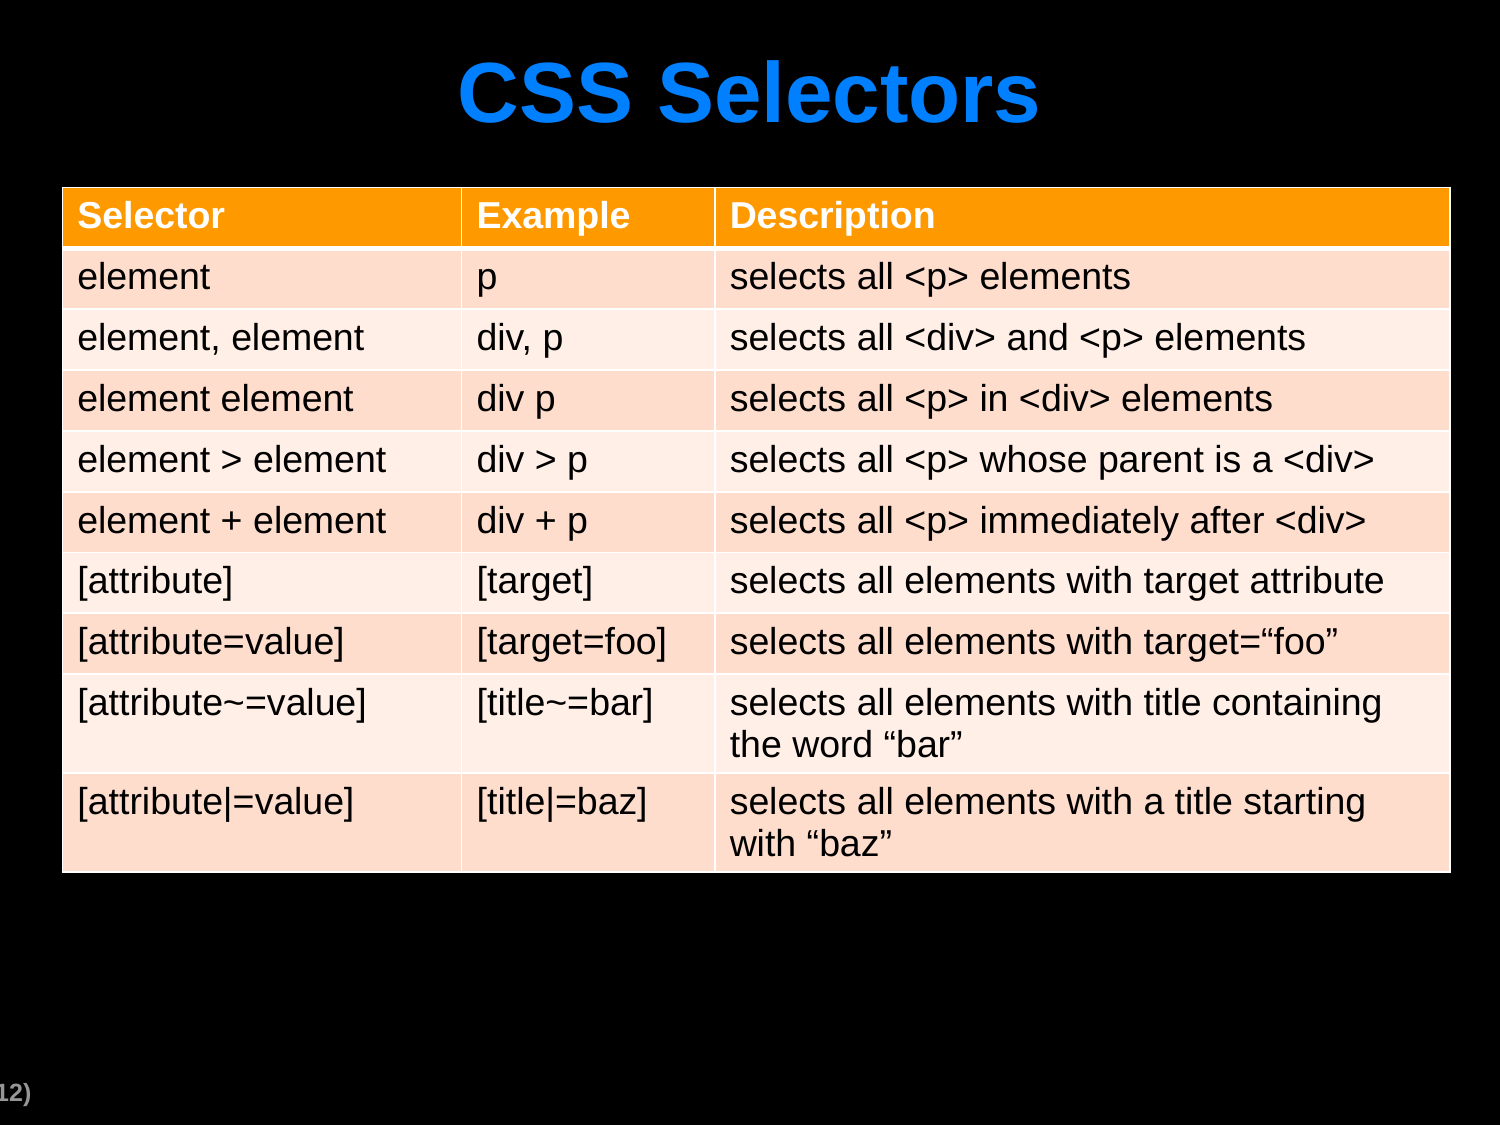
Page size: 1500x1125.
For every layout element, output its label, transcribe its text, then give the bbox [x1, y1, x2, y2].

table_cell element [63, 251, 461, 308]
table_cell [title~=bar] [462, 675, 714, 772]
table_cell [target=foo] [462, 614, 714, 673]
table_cell selects all elements with target attribute [716, 553, 1449, 612]
table_cell div + p [462, 493, 714, 552]
table_cell [attribute|=value] [63, 774, 461, 871]
table_cell selects all <div> and <p> elements [716, 310, 1449, 369]
table_cell selects all elements with a title starting with “baz” [716, 774, 1449, 871]
table_cell selects all <p> elements [716, 251, 1449, 308]
table_cell [title|=baz] [462, 774, 714, 871]
table_header Example [462, 188, 714, 246]
table_cell selects all <p> whose parent is a <div> [716, 432, 1449, 491]
table_cell element > element [63, 432, 461, 491]
table_cell [target] [462, 553, 714, 612]
table_cell selects all elements with target=“foo” [716, 614, 1449, 673]
table_cell div > p [462, 432, 714, 491]
table_cell element + element [63, 493, 461, 552]
table_cell element element [63, 371, 461, 430]
table_cell selects all <p> immediately after <div> [716, 493, 1449, 552]
title CSS Selectors [0, 24, 1500, 166]
table_cell div, p [462, 310, 714, 369]
table_cell selects all <p> in <div> elements [716, 371, 1449, 430]
table_header Selector [63, 188, 461, 246]
table_cell div p [462, 371, 714, 430]
table_cell selects all elements with title containing the word “bar” [716, 675, 1449, 772]
table_cell element, element [63, 310, 461, 369]
table_cell [attribute] [63, 553, 461, 612]
table_cell [attribute=value] [63, 614, 461, 673]
table_header Description [716, 188, 1449, 246]
table_cell [attribute~=value] [63, 675, 461, 772]
table_cell p [462, 251, 714, 308]
